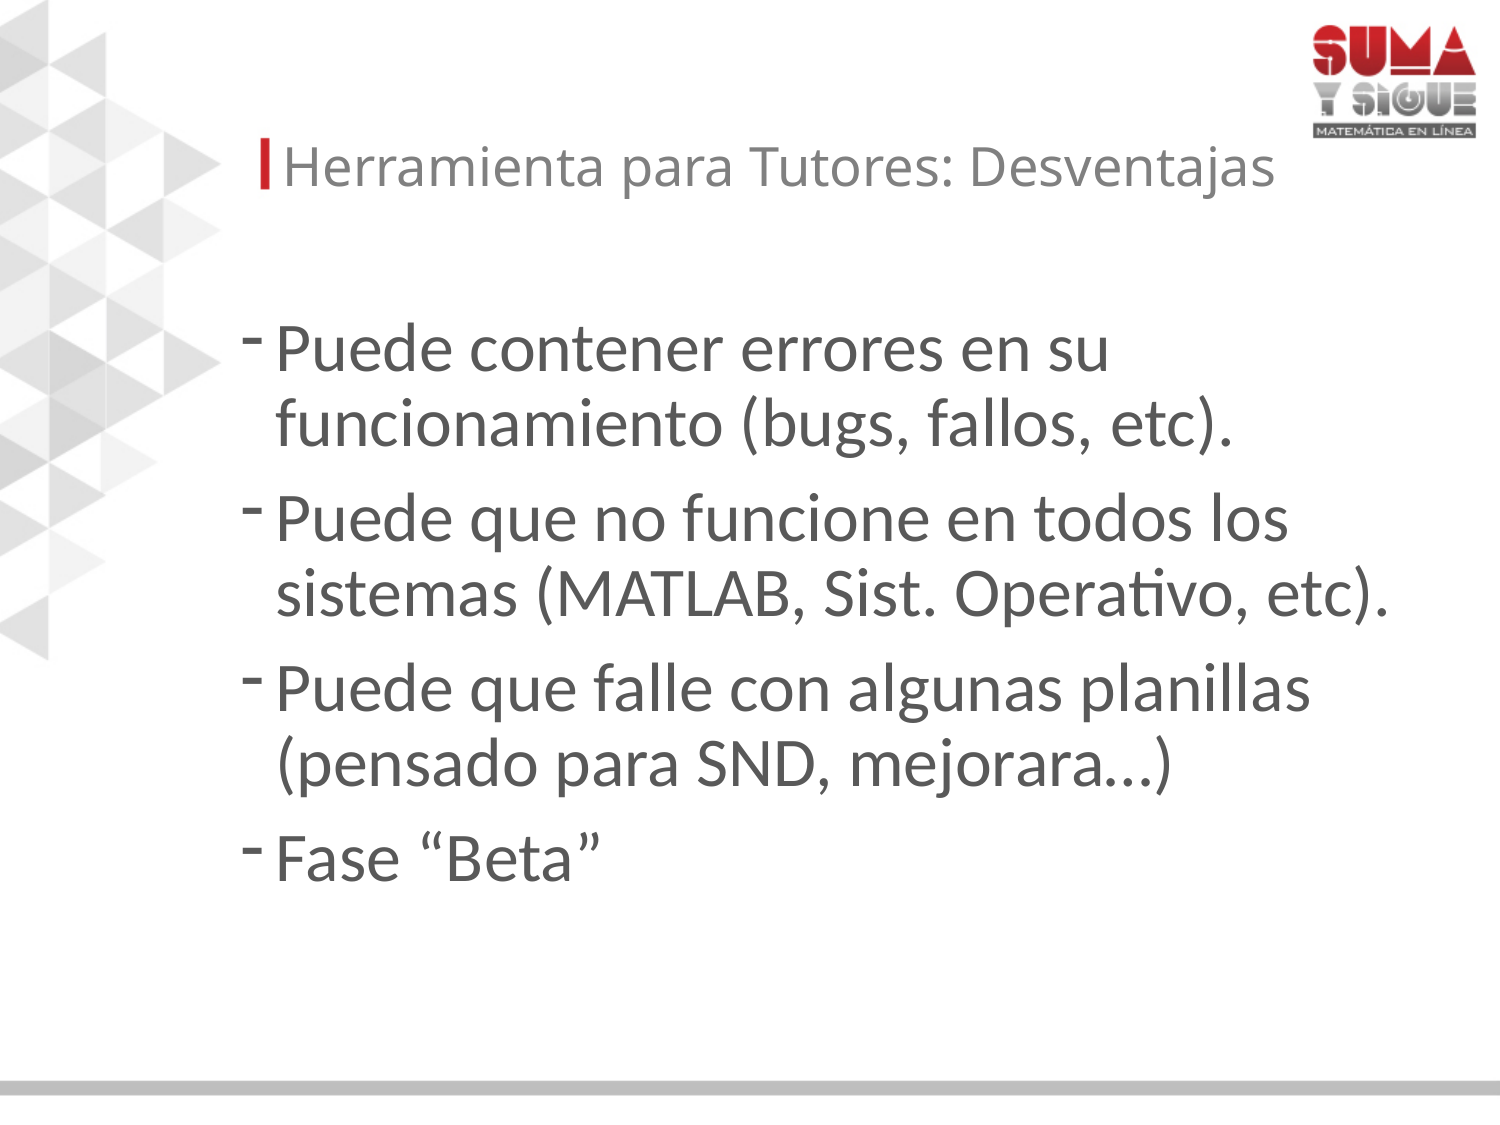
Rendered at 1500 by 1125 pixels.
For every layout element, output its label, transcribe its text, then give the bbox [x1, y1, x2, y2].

picture [0, 0, 1500, 1125]
title Herramienta para Tutores: Desventajas [267, 109, 1344, 229]
list Puede contener errores en su funcionamiento (bugs, fallos, etc). Puede que no funcione en todos los sistemas (MATLAB, Sist. Operativo, etc). Puede que falle con algunas planillas (pensado para SND, mejorara…) Fase “Beta” [225, 303, 1414, 981]
